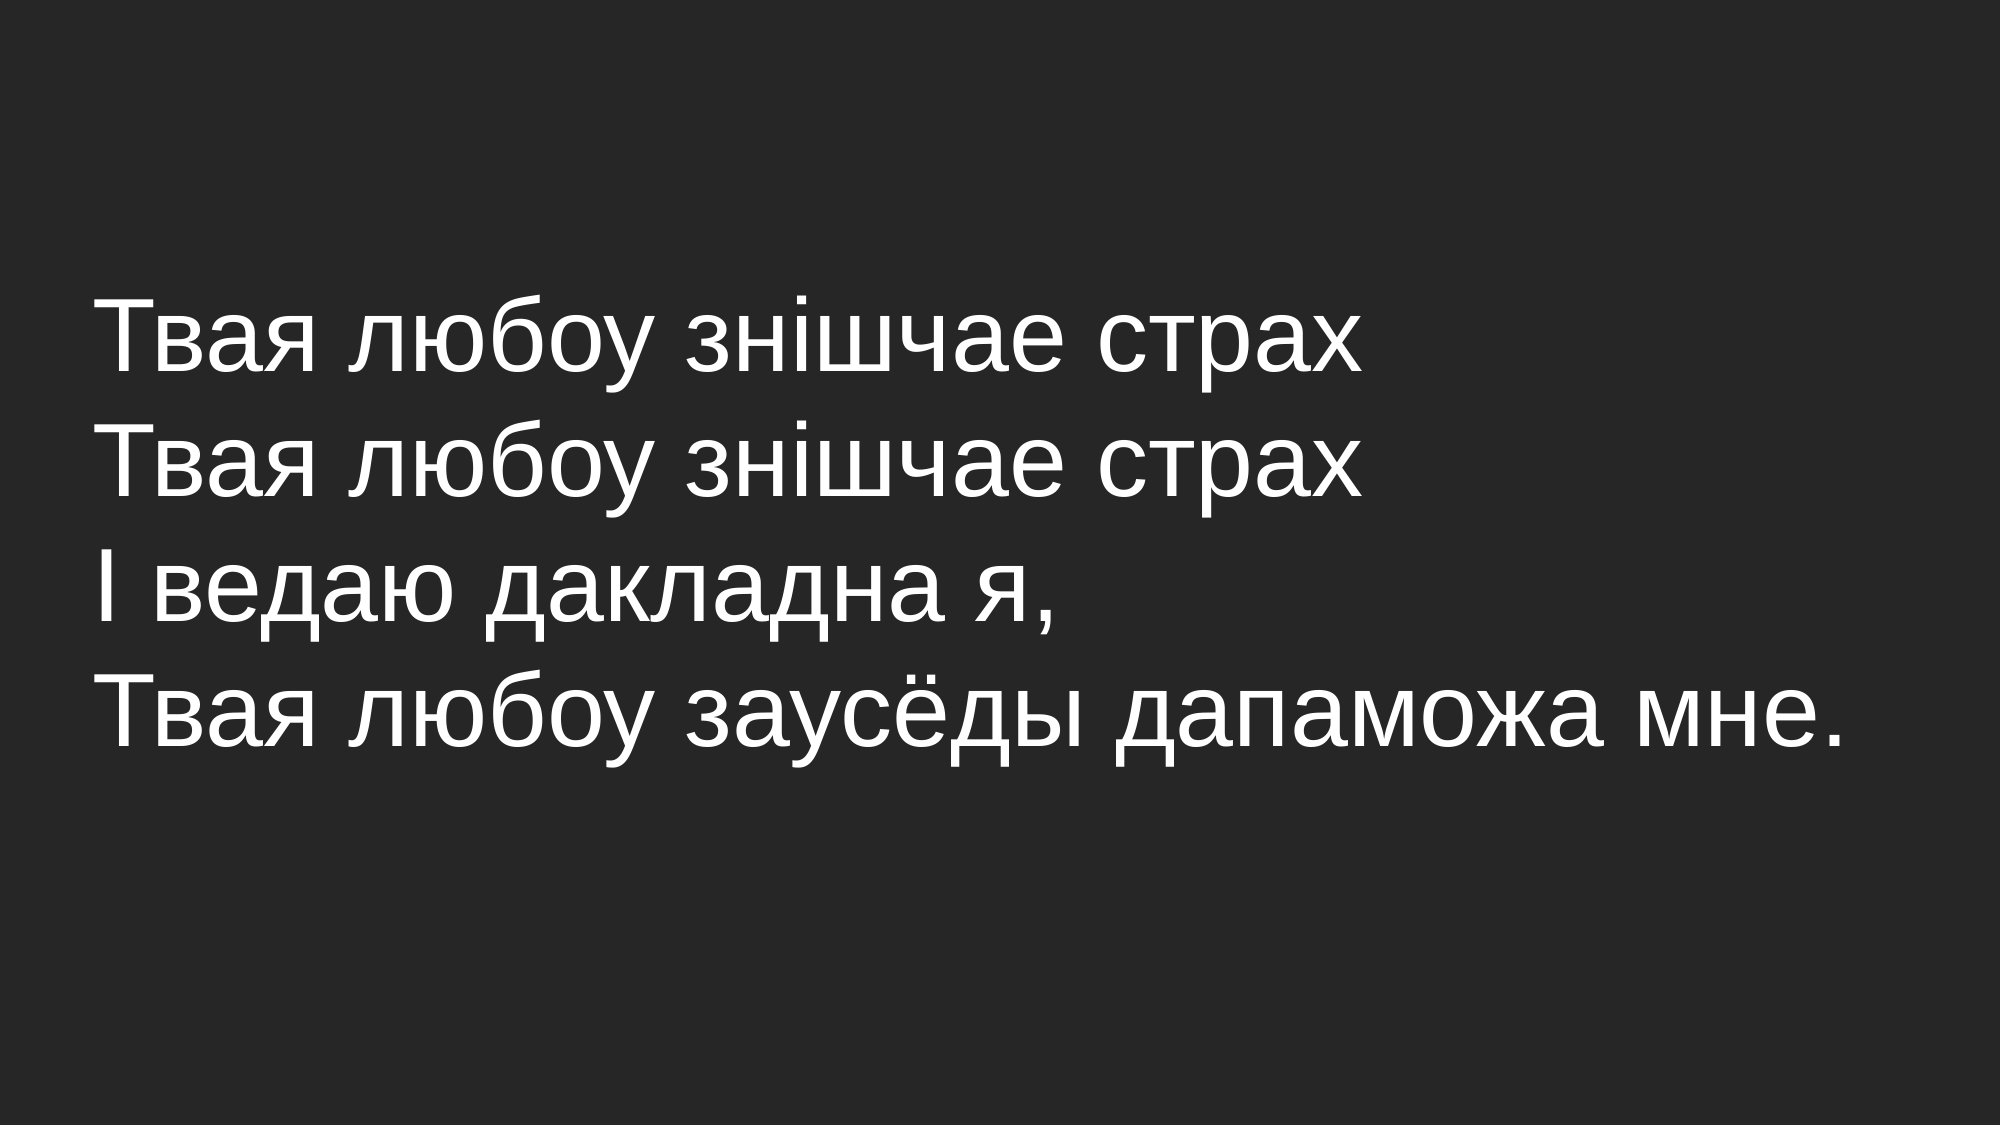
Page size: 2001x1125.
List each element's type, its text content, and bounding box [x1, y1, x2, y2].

title Твая любоу знішчае страх Твая любоу знішчае страх І ведаю дакладна я, Твая любоу заусёды дапаможа мне. [77, 259, 2000, 1125]
